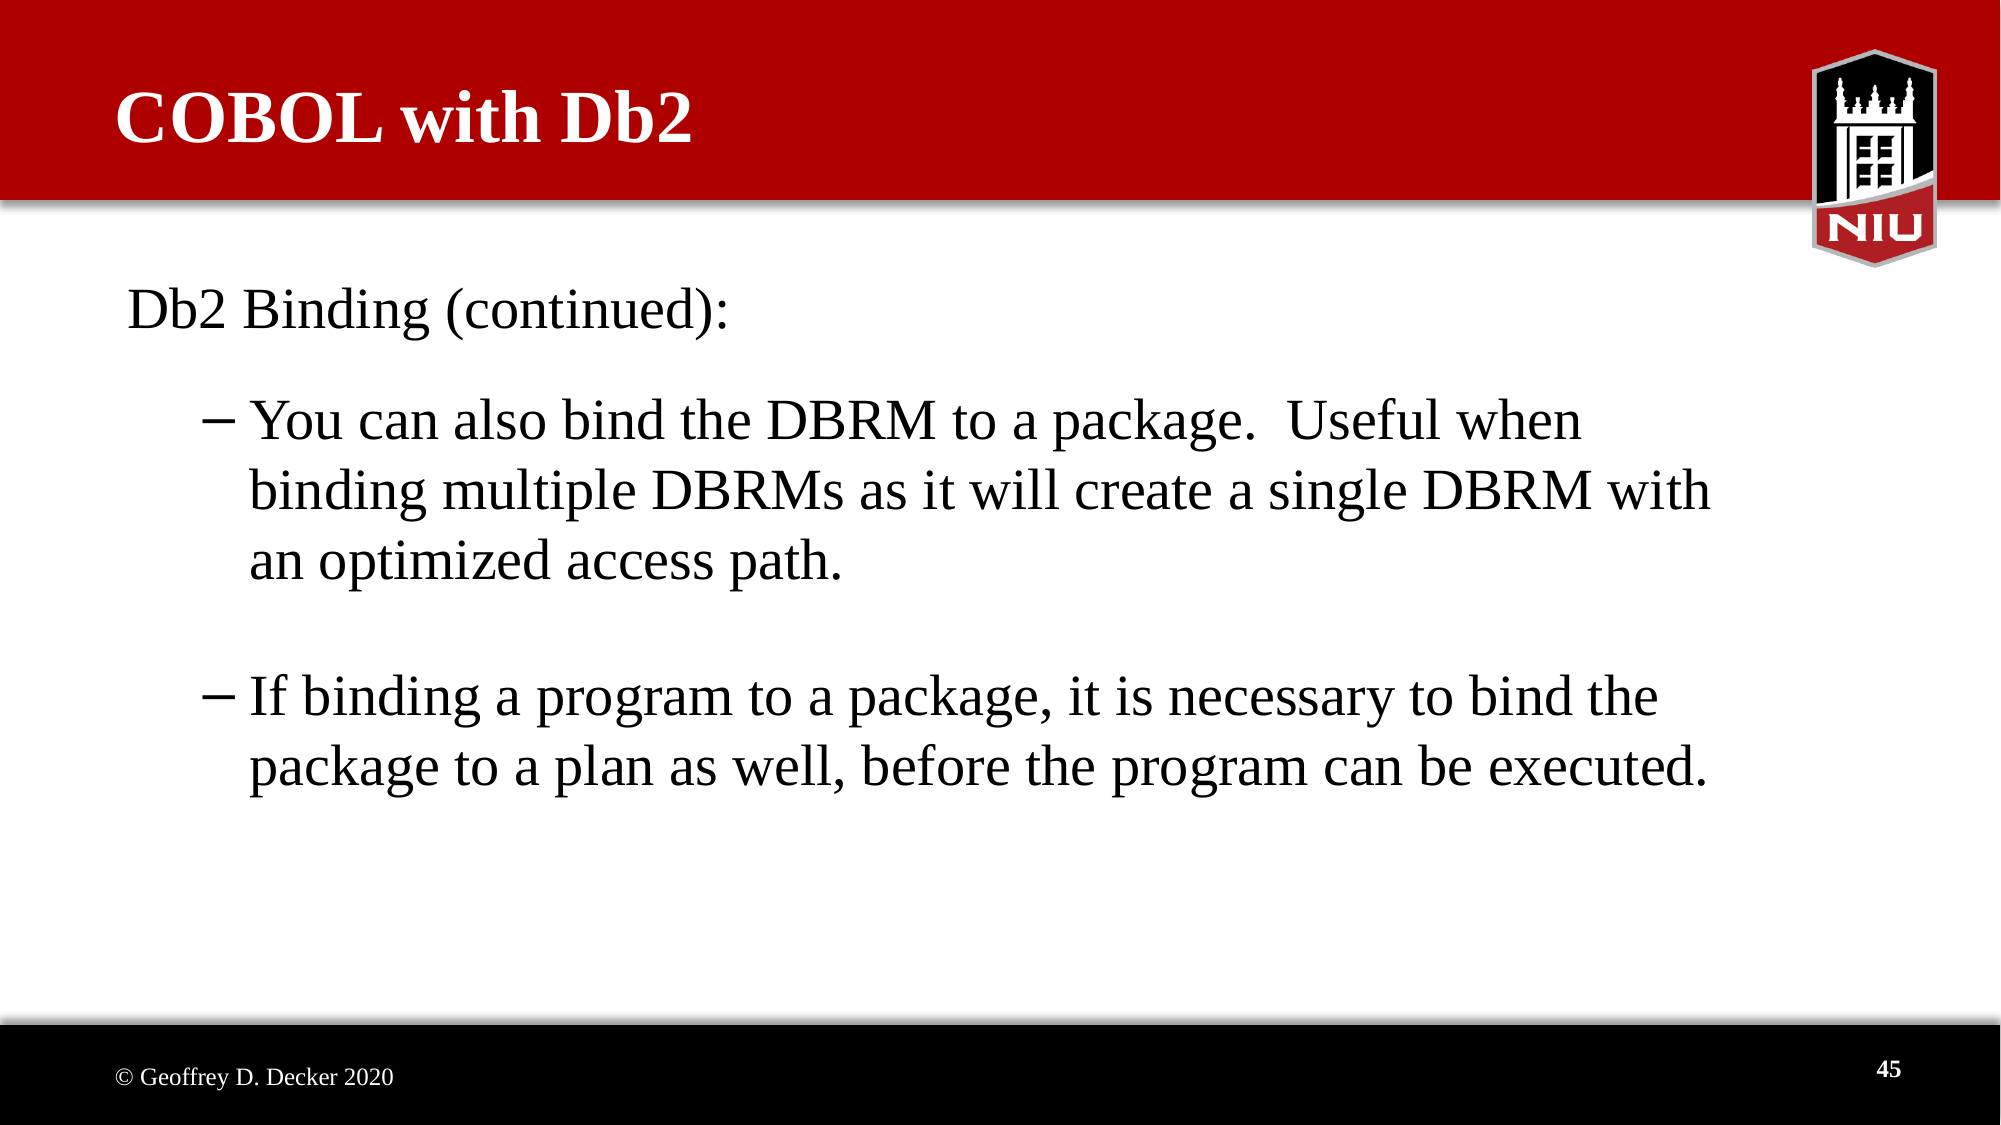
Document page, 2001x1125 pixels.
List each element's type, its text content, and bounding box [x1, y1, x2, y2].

title COBOL with Db2 [99, 24, 1750, 200]
footer © Geoffrey D. Decker 2020 [99, 1045, 734, 1105]
picture [1812, 49, 1937, 268]
slide_number 45 [1616, 1037, 1917, 1098]
list Db2 Binding (continued): You can also bind the DBRM to a package. Useful when binding multiple DBRMs as it will create a single DBRM with an optimized access path. If binding a program to a package, it is necessary to bind the package to a plan as well, before the program can be executed. [112, 262, 1738, 1025]
